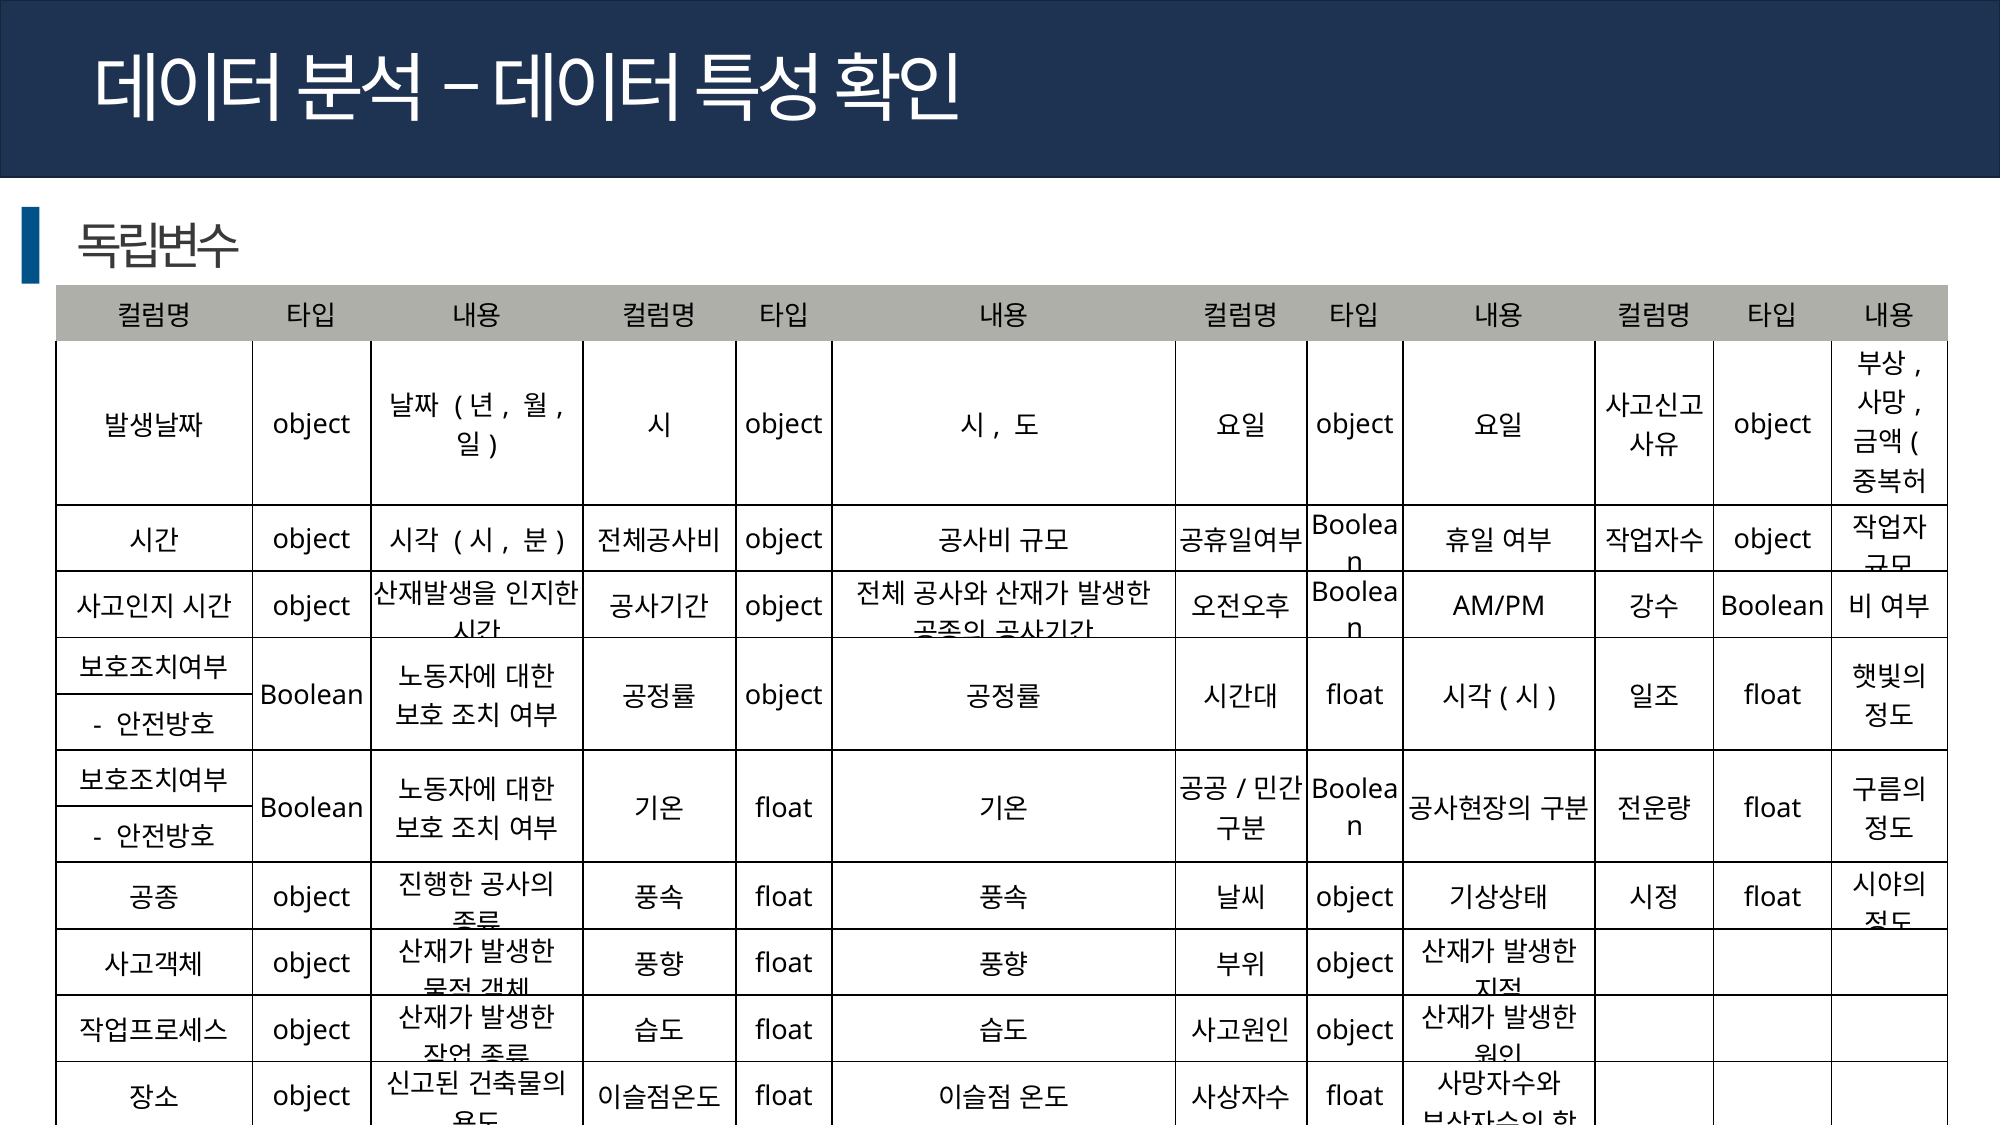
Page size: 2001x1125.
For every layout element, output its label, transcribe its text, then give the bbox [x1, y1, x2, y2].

table_cell object [737, 341, 831, 504]
table_cell 작업자 규모 [1832, 506, 1947, 570]
table_cell 전체공사비 [584, 506, 735, 570]
table_cell 습도 [584, 996, 735, 1061]
table_cell 공휴일여부 [1176, 506, 1306, 570]
table_cell 산재발생을 인지한 시간 [372, 572, 582, 637]
table_cell [1832, 1062, 1947, 1125]
table_cell 공사비 규모 [833, 506, 1175, 570]
table_cell 풍속 [584, 863, 735, 928]
table_cell 산재가 발생한 지점 [1404, 930, 1594, 994]
table_cell 공사기간 [584, 572, 735, 637]
table_cell 공사현장의 구분 [1404, 751, 1594, 861]
table_cell object [253, 996, 370, 1061]
table_cell 강수 [1596, 572, 1713, 637]
table_cell 요일 [1404, 341, 1594, 504]
table_cell float [1308, 638, 1402, 749]
table_cell 습도 [833, 996, 1175, 1061]
table_header 컬럼명 [1595, 285, 1713, 341]
text_box [21, 206, 40, 285]
table_cell 산재가 발생한 작업 종류 [372, 996, 582, 1061]
table_cell [1714, 1062, 1831, 1125]
table_cell 시각(시) [1404, 638, 1594, 749]
table_header 타입 [1713, 285, 1832, 341]
table_cell Boolean [1308, 572, 1402, 637]
table_cell [1596, 1062, 1713, 1125]
table_header 컬럼명 [56, 285, 253, 341]
table_header 내용 [1832, 285, 1948, 341]
table_cell 풍향 [584, 930, 735, 994]
table_cell 작업자수 [1596, 506, 1713, 570]
table_cell 산재가 발생한 물적 객체 [372, 930, 582, 994]
table_header 내용 [1403, 285, 1595, 341]
table_cell 노동자에 대한 보호 조치 여부 [372, 638, 582, 749]
table_cell 기온 [584, 751, 735, 861]
table_cell [1832, 996, 1947, 1061]
table_cell float [737, 863, 831, 928]
table_cell 날씨 [1176, 863, 1306, 928]
table_cell Boolean [253, 751, 370, 861]
table_cell 날짜 (년, 월, 일) [372, 341, 582, 504]
table_cell object [1308, 996, 1402, 1061]
table_header 타입 [736, 285, 832, 341]
table_cell 사고객체 [57, 930, 252, 994]
table_cell 시정 [1596, 863, 1713, 928]
table_header 컬럼명 [583, 285, 736, 341]
table_cell 장소 [57, 1062, 252, 1125]
table_cell 노동자에 대한 보호 조치 여부 [372, 751, 582, 861]
table_cell 휴일 여부 [1404, 506, 1594, 570]
table_cell 이슬점 온도 [833, 1062, 1175, 1125]
table_cell [1832, 930, 1947, 994]
table_cell object [253, 506, 370, 570]
table_cell 사고원인 [1176, 996, 1306, 1061]
table_cell 부상, 사망, 금액(중복허용) [1832, 341, 1947, 504]
table_cell [1714, 996, 1831, 1061]
table_cell AM/PM [1404, 572, 1594, 637]
table_cell object [253, 572, 370, 637]
table_cell 기온 [833, 751, 1175, 861]
table_cell 시간 [57, 506, 252, 570]
text_box 독립변수 [61, 207, 257, 283]
table_cell 사망자수와 부상자수의 합 [1404, 1062, 1594, 1125]
table_cell 시각 (시, 분) [372, 506, 582, 570]
table_cell object [253, 863, 370, 928]
table_cell Boolean [1308, 506, 1402, 570]
table_cell Boolean [1308, 751, 1402, 861]
table_cell object [1714, 506, 1831, 570]
text_box [0, 0, 2000, 178]
table_cell object [737, 506, 831, 570]
table_cell 공종 [57, 863, 252, 928]
table_cell 보호조치여부 [57, 638, 252, 693]
table_cell 구름의 정도 [1832, 751, 1947, 861]
table_cell float [737, 930, 831, 994]
table_cell 비 여부 [1832, 572, 1947, 637]
table_cell object [1308, 930, 1402, 994]
table_cell float [1308, 1062, 1402, 1125]
table_cell 이슬점온도 [584, 1062, 735, 1125]
table_cell 공공/민간 구분 [1176, 751, 1306, 861]
table_cell Boolean [253, 638, 370, 749]
table_cell 신고된 건축물의 용도 [372, 1062, 582, 1125]
table_cell 시, 도 [833, 341, 1175, 504]
table_cell 시야의 정도 [1832, 863, 1947, 928]
table_cell float [1714, 638, 1831, 749]
table_cell object [737, 638, 831, 749]
table_cell 일조 [1596, 638, 1713, 749]
table_cell object [1714, 341, 1831, 504]
table_cell 오전오후 [1176, 572, 1306, 637]
table_cell 산재가 발생한 원인 [1404, 996, 1594, 1061]
table_cell object [1308, 341, 1402, 504]
table_header 타입 [253, 285, 371, 341]
table_cell 전체 공사와 산재가 발생한 공종의 공사기간 [833, 572, 1175, 637]
table_header 내용 [832, 285, 1175, 341]
table_cell 사고인지 시간 [57, 572, 252, 637]
table_cell object [253, 930, 370, 994]
table_cell object [253, 341, 370, 504]
table_cell Boolean [1714, 572, 1831, 637]
table_cell object [1308, 863, 1402, 928]
table_header 타입 [1307, 285, 1403, 341]
table_cell 기상상태 [1404, 863, 1594, 928]
table_cell 요일 [1176, 341, 1306, 504]
table_cell 공정률 [584, 638, 735, 749]
table_cell 공정률 [833, 638, 1175, 749]
table_cell 사상자수 [1176, 1062, 1306, 1125]
table_cell 풍속 [833, 863, 1175, 928]
table_cell float [1714, 863, 1831, 928]
table_cell 발생날짜 [57, 341, 252, 504]
table_cell - 안전방호 [57, 807, 252, 861]
table_cell 시 [584, 341, 735, 504]
table_cell [1714, 930, 1831, 994]
table_header 컬럼명 [1175, 285, 1307, 341]
table_cell object [737, 572, 831, 637]
table_cell 사고신고사유 [1596, 341, 1713, 504]
table_cell [1596, 996, 1713, 1061]
table_cell [1596, 930, 1713, 994]
table_cell - 안전방호 [57, 695, 252, 749]
table_cell 보호조치여부 [57, 751, 252, 805]
table_cell float [1714, 751, 1831, 861]
table_cell 시간대 [1176, 638, 1306, 749]
table_cell 진행한 공사의 종류 [372, 863, 582, 928]
text_box 데이터 분석 – 데이터 특성 확인 [77, 33, 981, 138]
table_cell 풍향 [833, 930, 1175, 994]
table_cell float [737, 996, 831, 1061]
table_cell 햇빛의 정도 [1832, 638, 1947, 749]
table_cell float [737, 751, 831, 861]
table_header 내용 [371, 285, 583, 341]
table_cell 작업프로세스 [57, 996, 252, 1061]
table_cell float [737, 1062, 831, 1125]
table_cell object [253, 1062, 370, 1125]
table_cell 부위 [1176, 930, 1306, 994]
table_cell 전운량 [1596, 751, 1713, 861]
